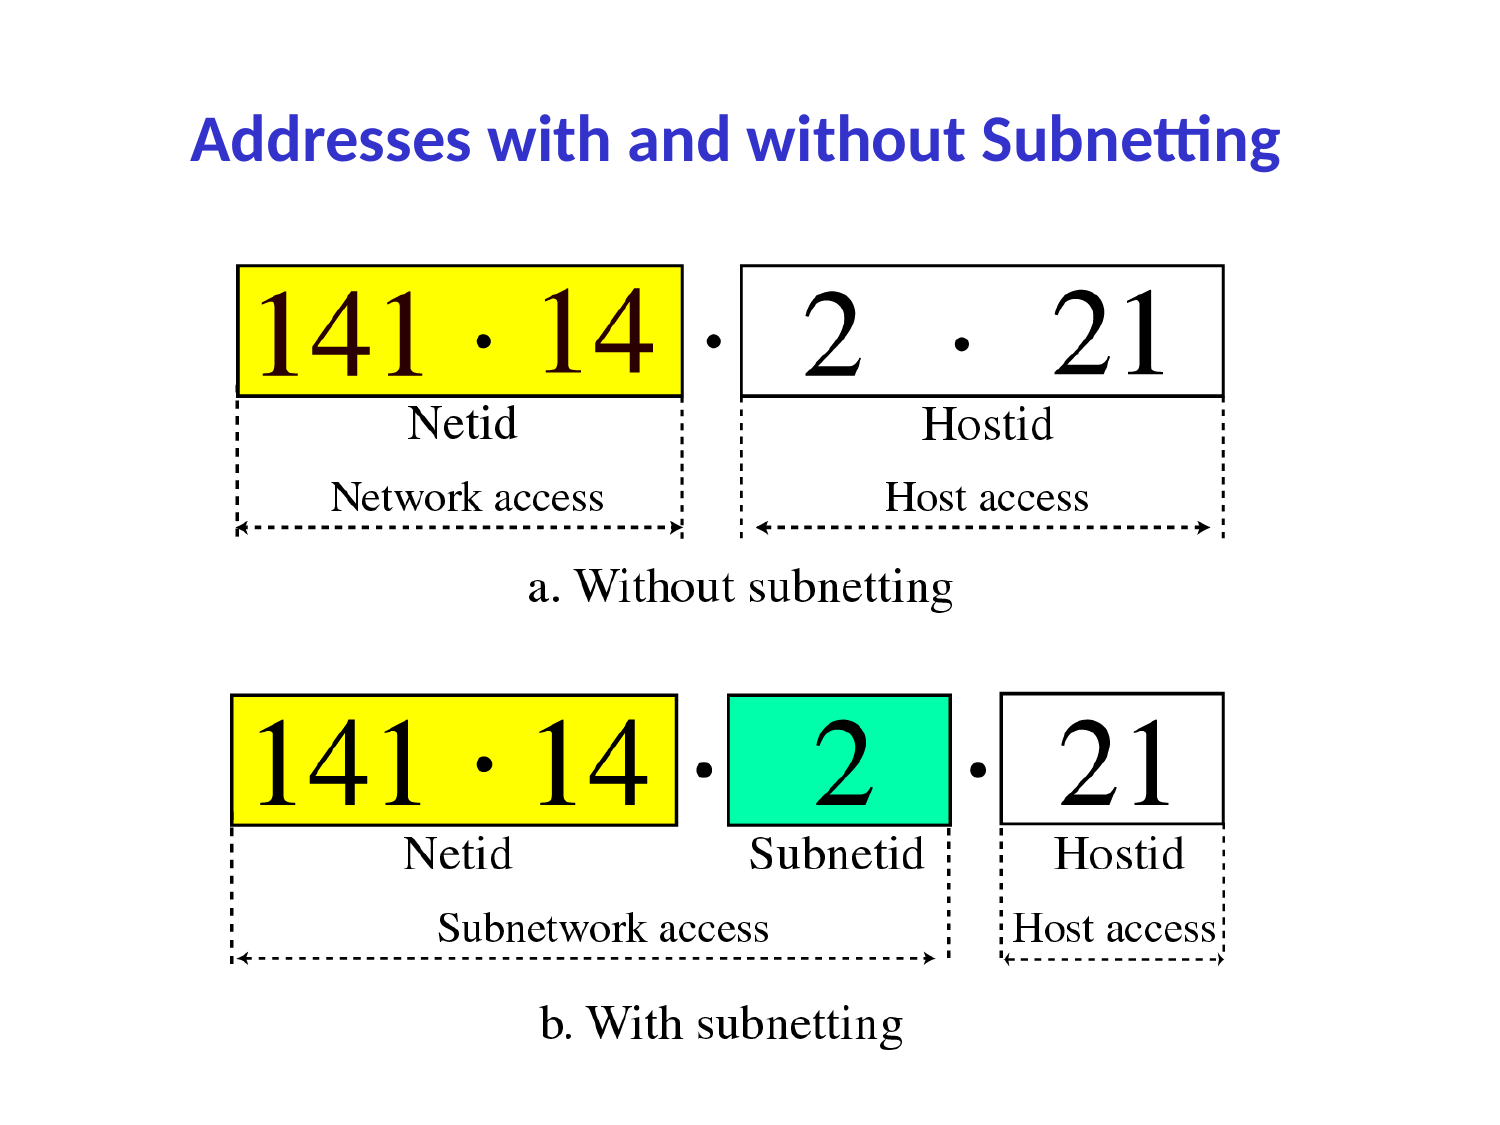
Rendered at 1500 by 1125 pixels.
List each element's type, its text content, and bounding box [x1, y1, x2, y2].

text_box Addresses with and without Subnetting [175, 87, 1298, 183]
picture [230, 233, 1226, 1051]
